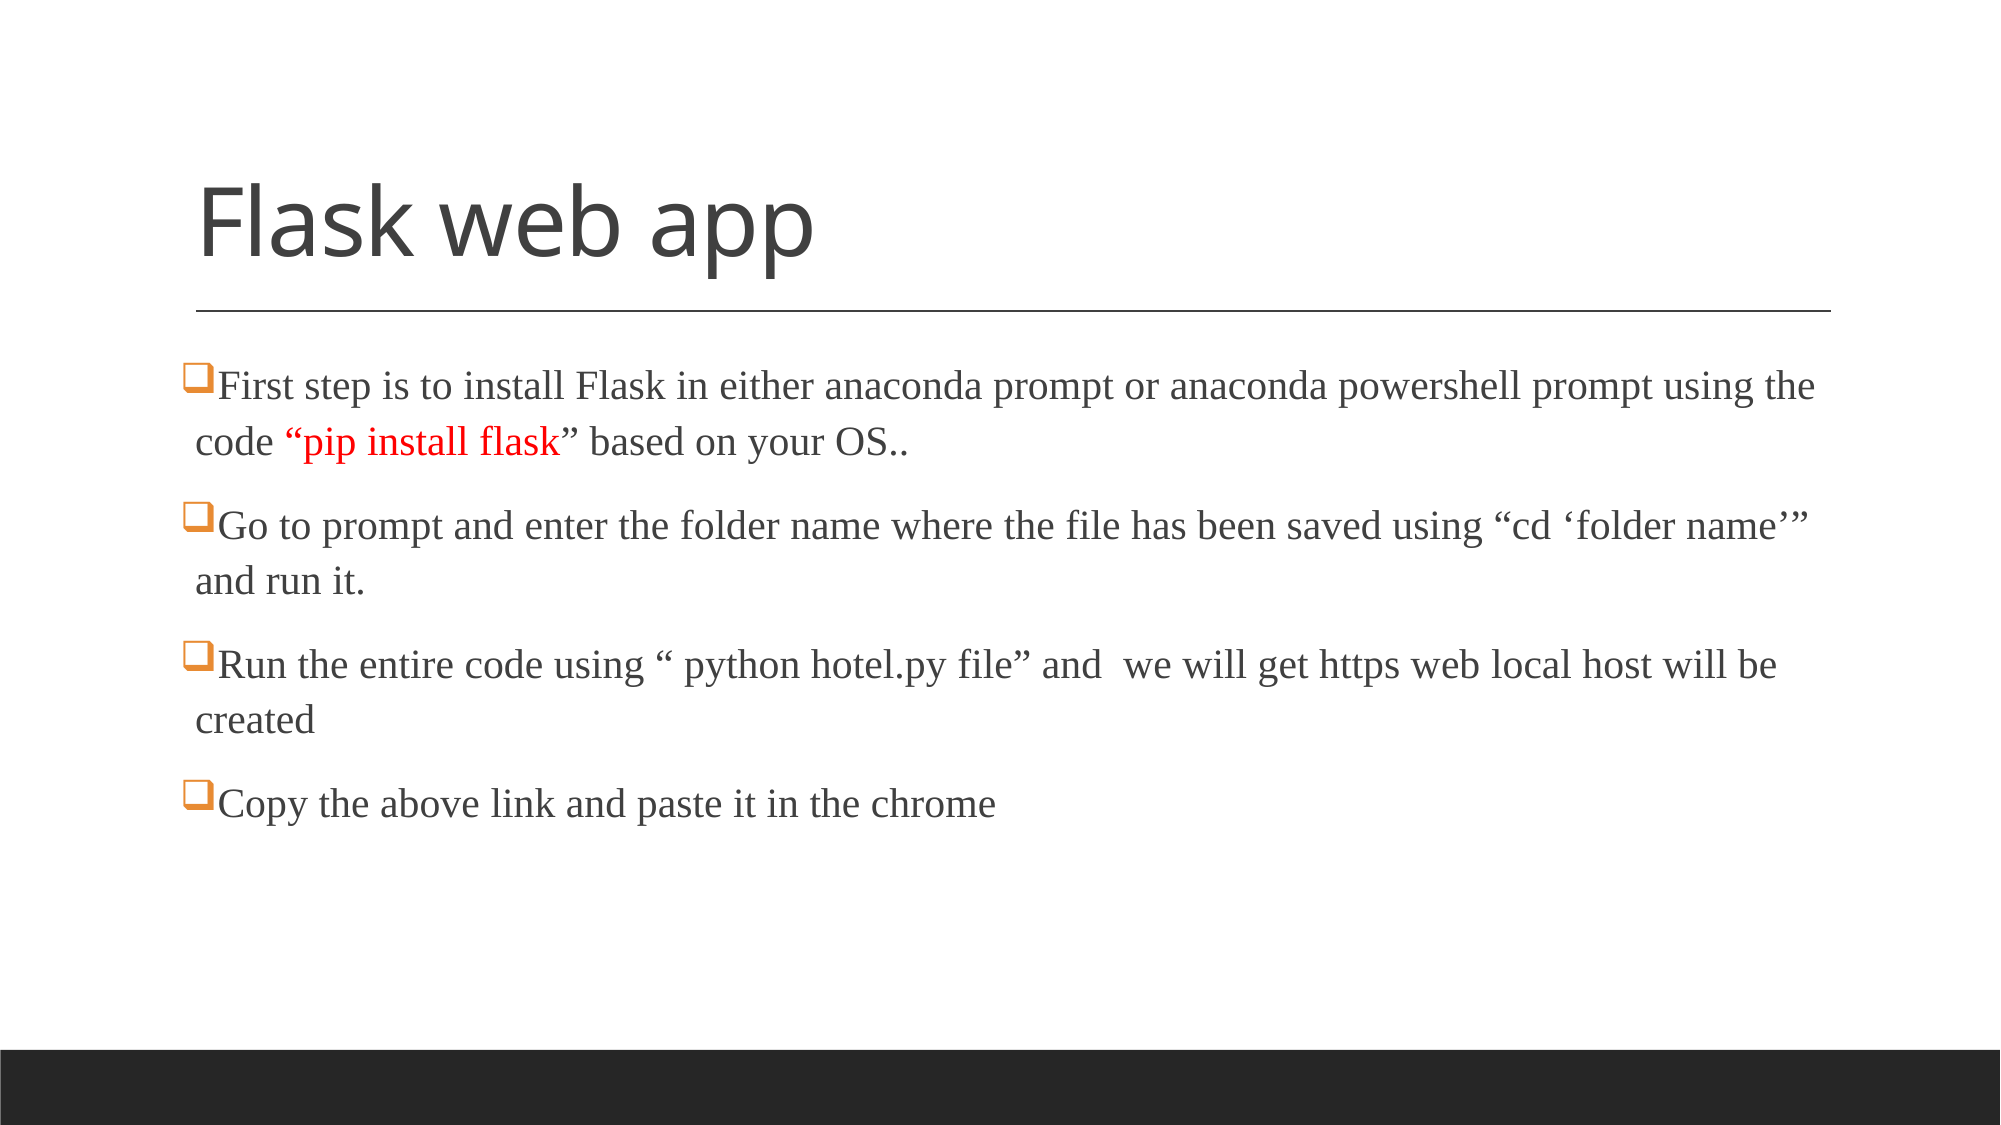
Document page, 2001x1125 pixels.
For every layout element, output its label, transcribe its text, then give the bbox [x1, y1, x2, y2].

title Flask web app [180, 47, 1830, 285]
list First step is to install Flask in either anaconda prompt or anaconda powershell prompt using the code “pip install flask” based on your OS.. Go to prompt and enter the folder name where the file has been saved using “cd ‘folder name’” and run it. Run the entire code using “ python hotel.py file” and we will get https web local host will be created Copy the above link and paste it in the chrome [180, 345, 1830, 963]
